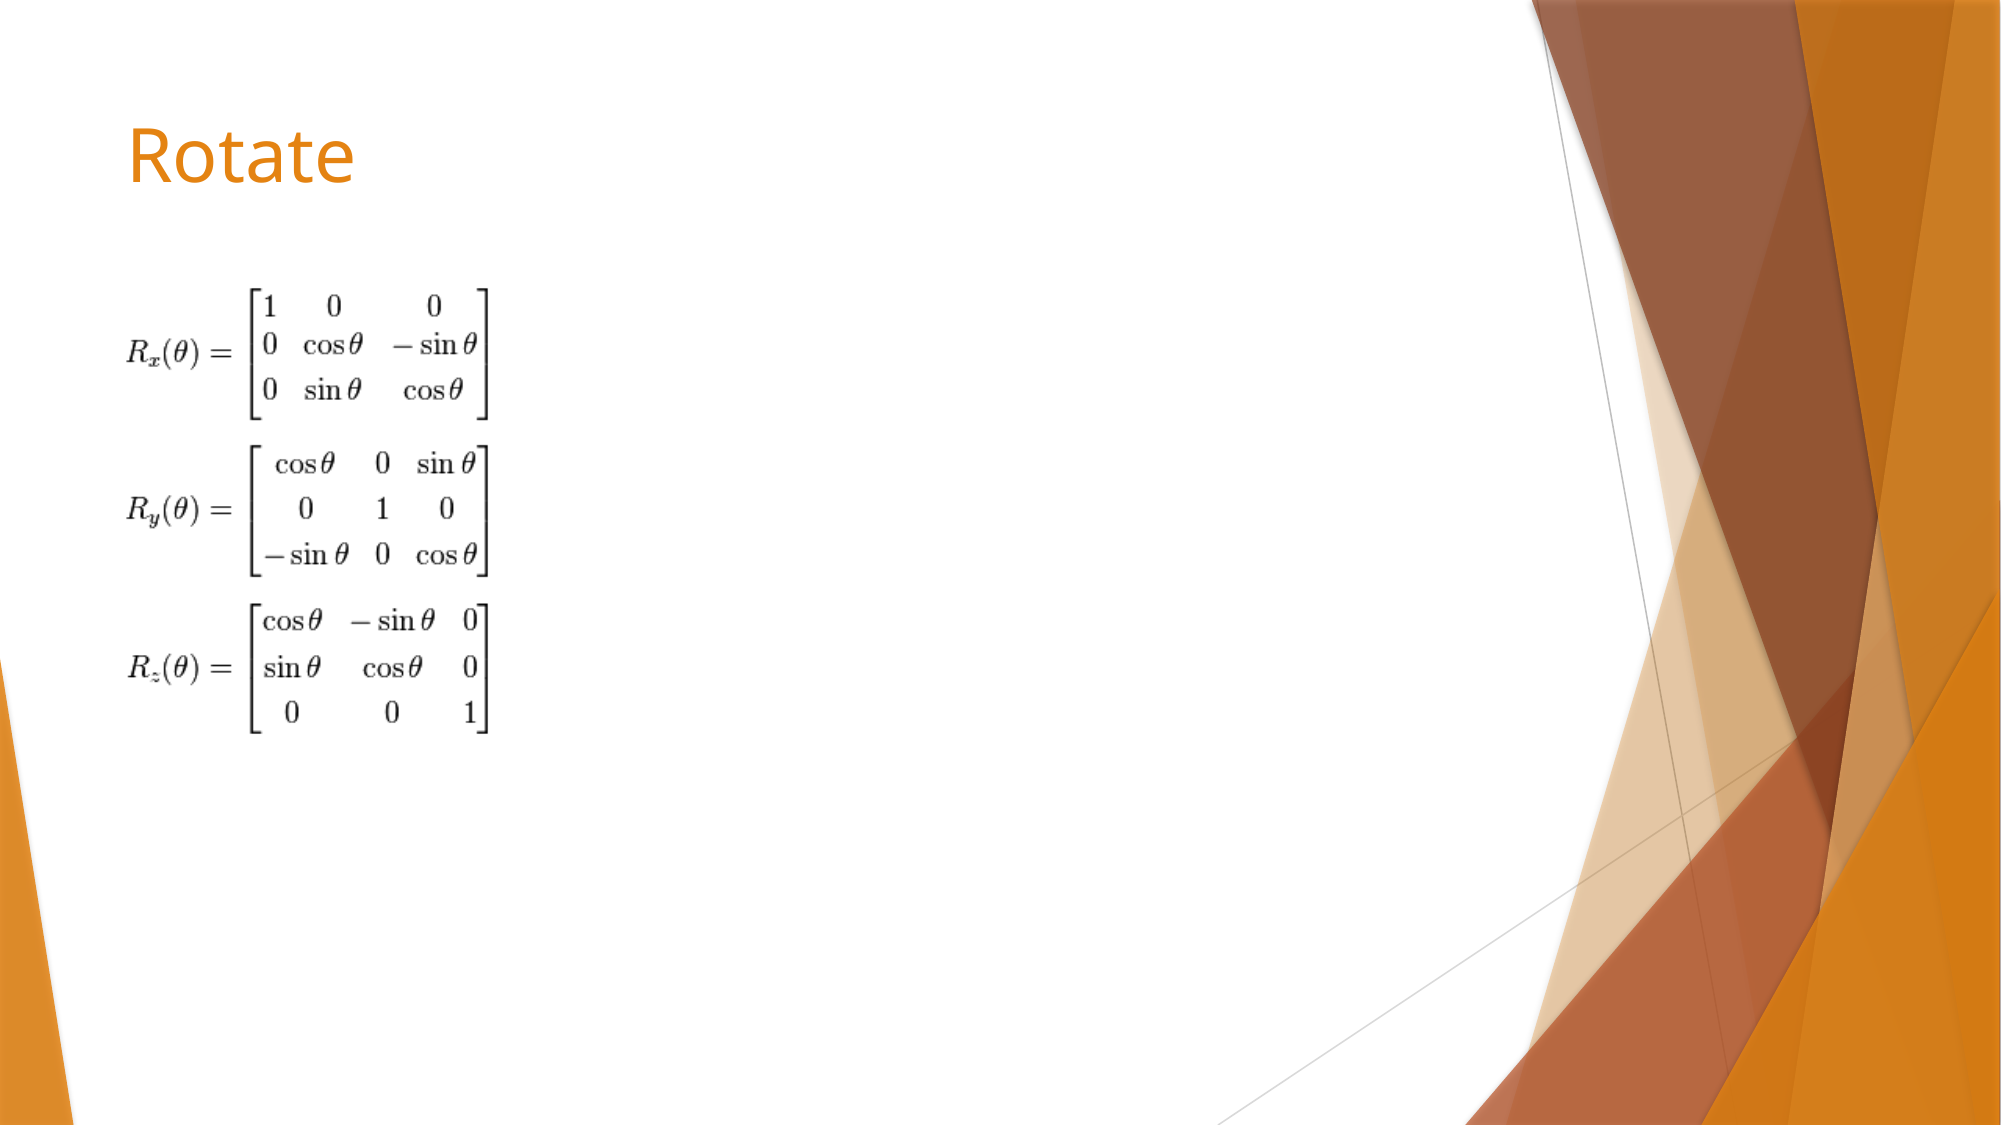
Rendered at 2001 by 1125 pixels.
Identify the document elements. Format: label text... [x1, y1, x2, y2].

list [110, 276, 500, 745]
title Rotate [111, 99, 1522, 317]
